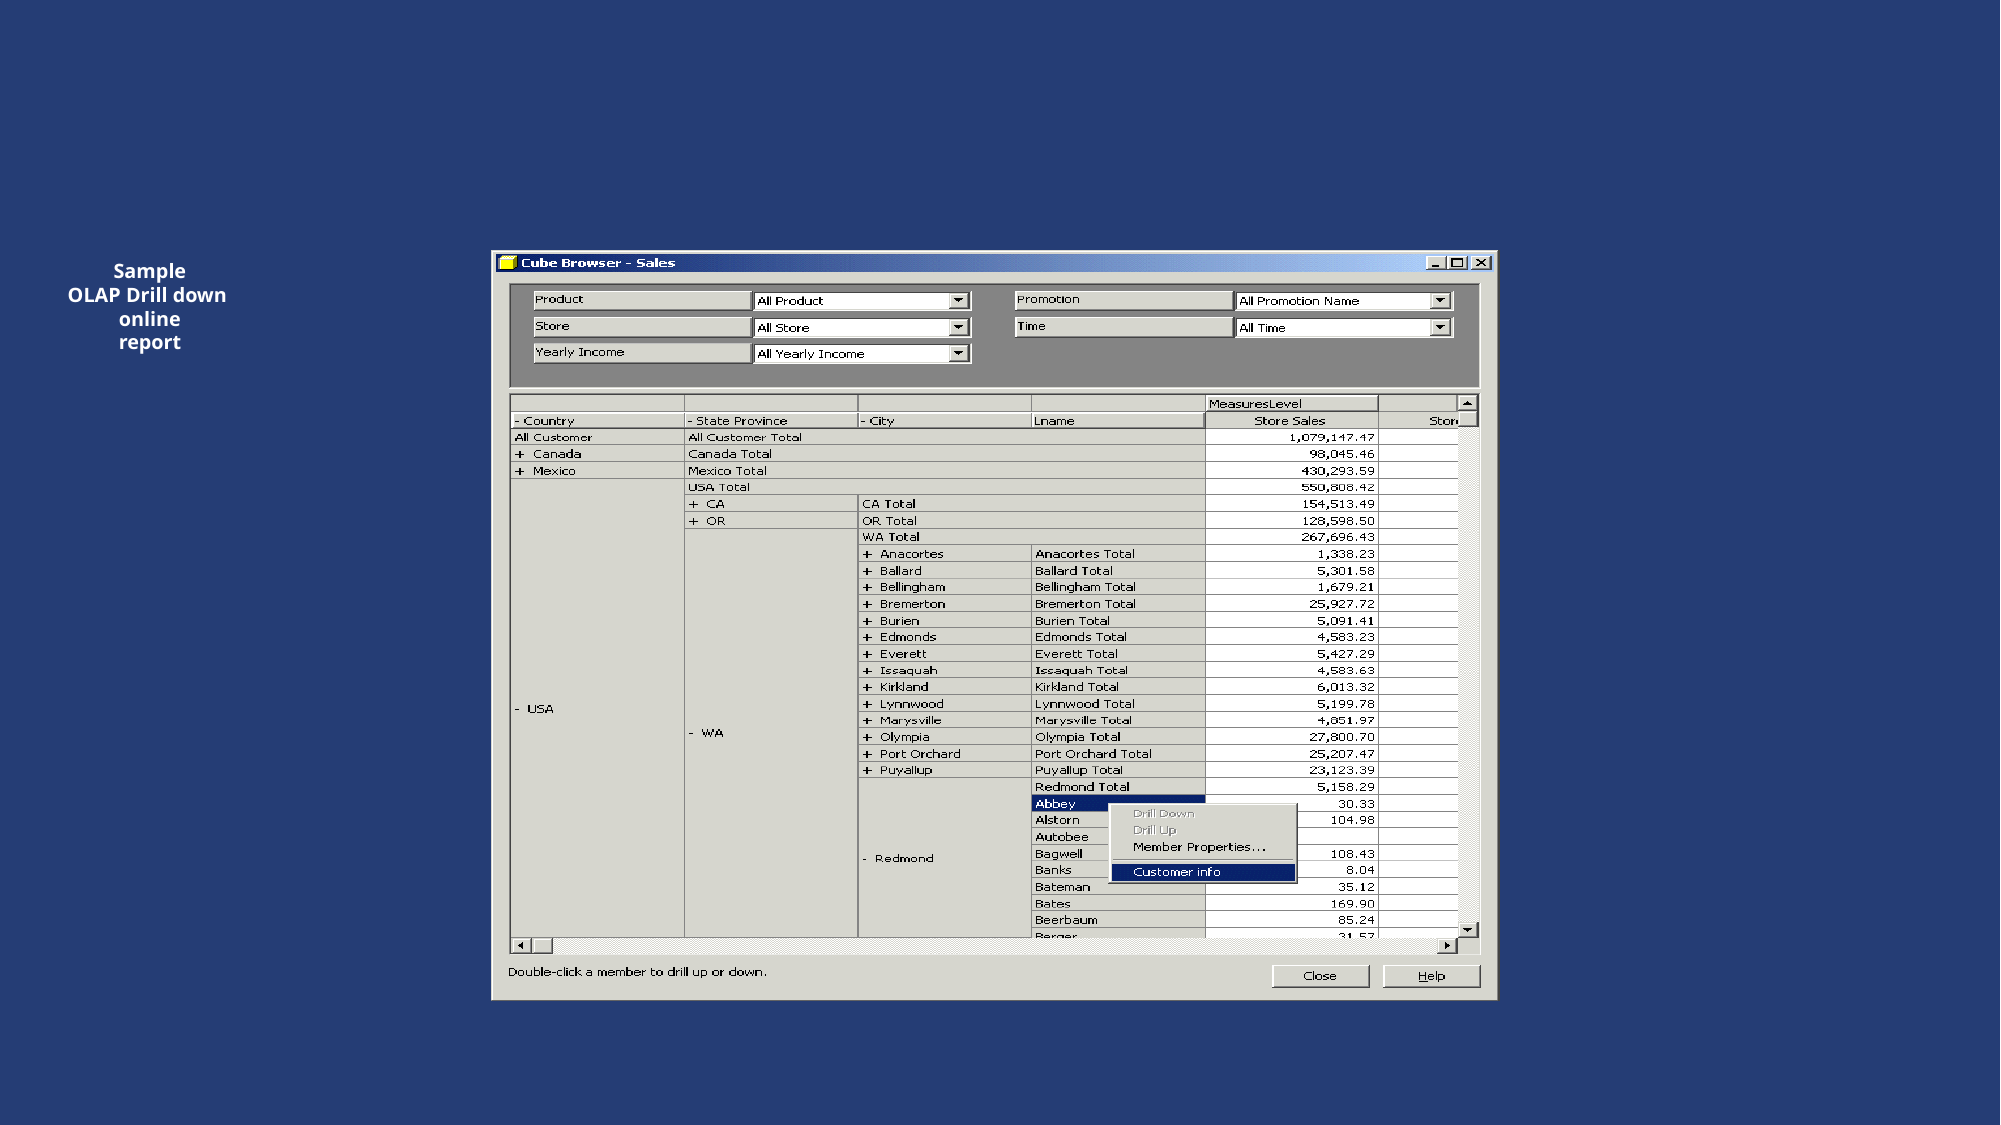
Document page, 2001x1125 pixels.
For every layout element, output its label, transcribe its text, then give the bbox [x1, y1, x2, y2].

title Sample OLAP Drill down online report [0, 249, 300, 363]
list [491, 250, 1501, 1001]
